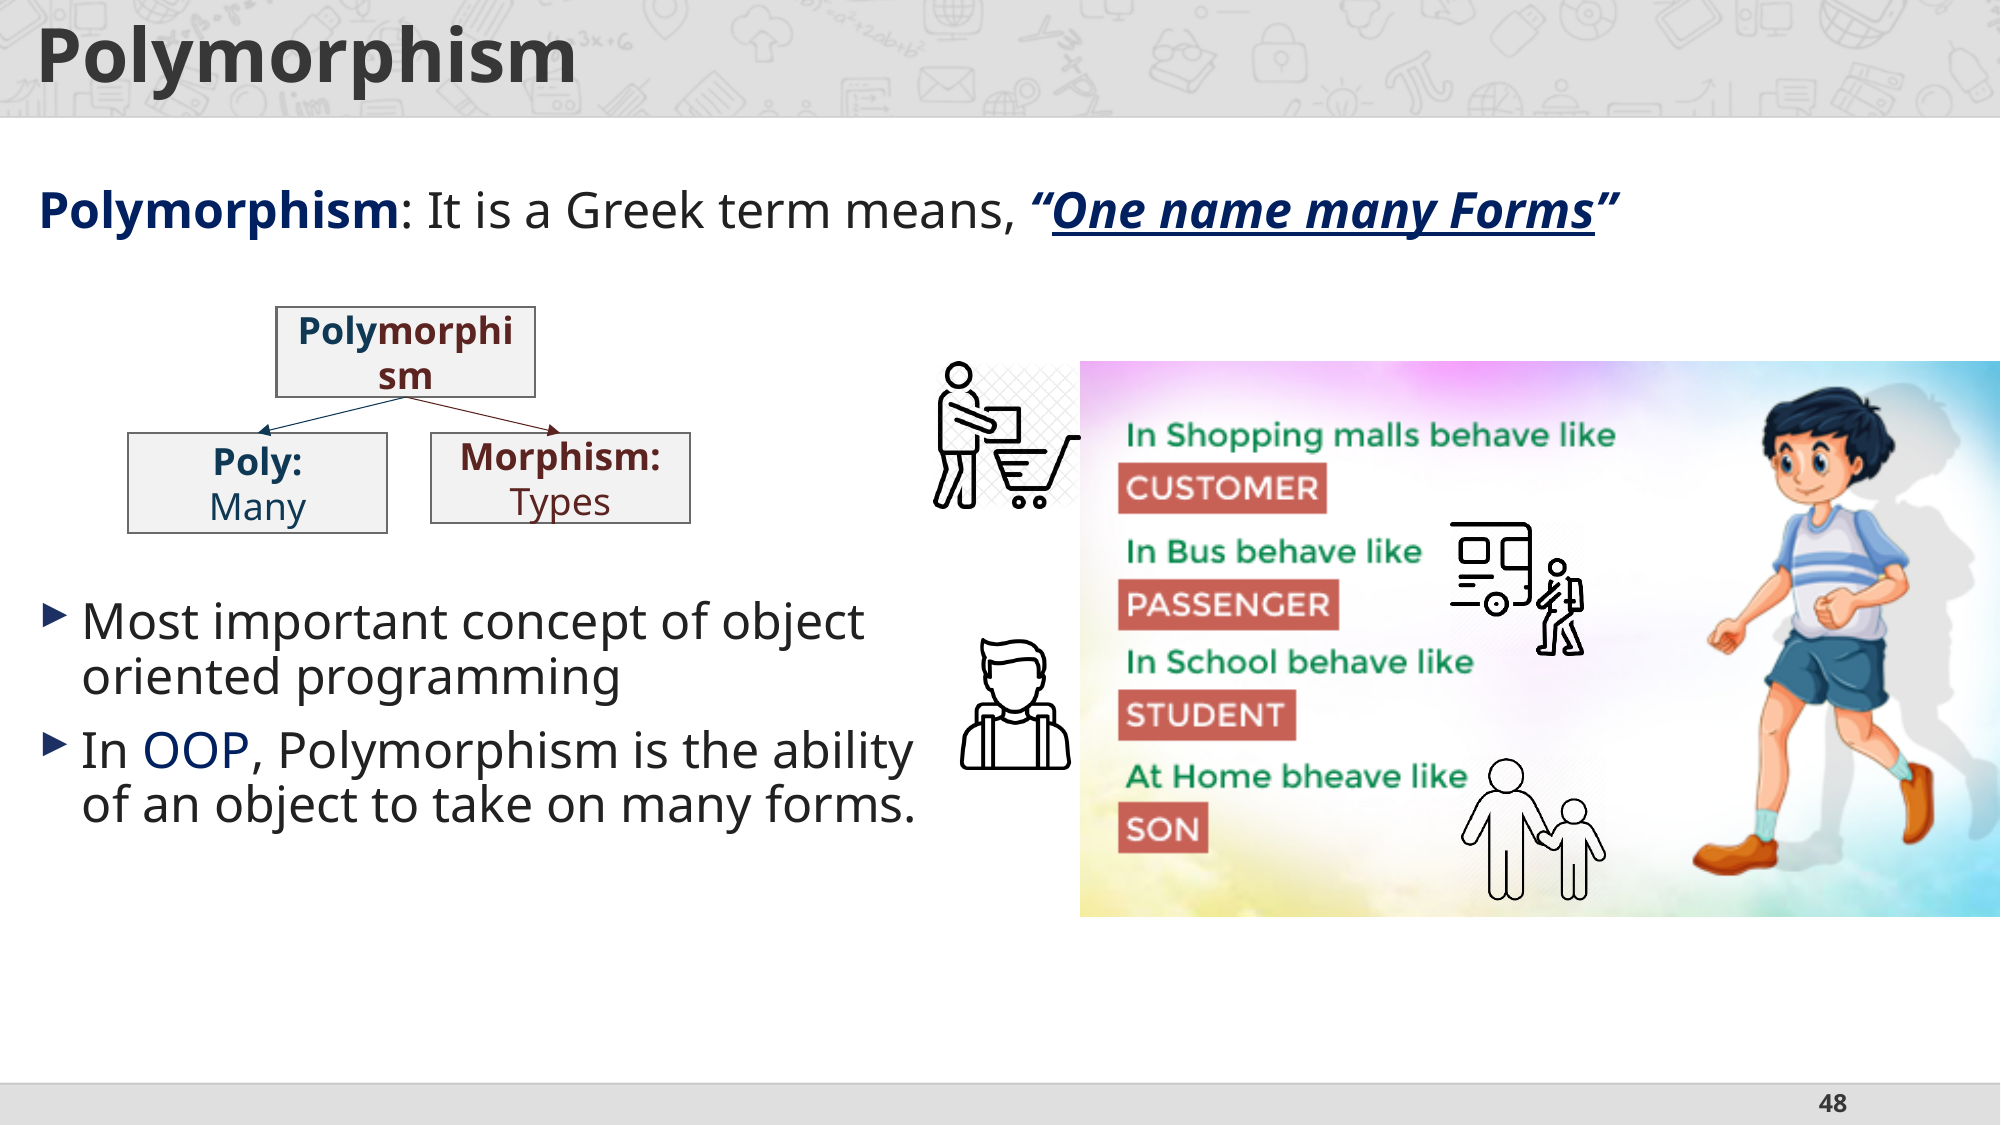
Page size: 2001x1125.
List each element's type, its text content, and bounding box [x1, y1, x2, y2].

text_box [405, 396, 561, 433]
text_box Most important concept of object oriented programming In OOP, Polymorphism is the ability of an object to take on many forms. [23, 589, 934, 954]
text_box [257, 396, 405, 433]
text_box Polymorphism [275, 306, 536, 396]
text_box Polymorphism: It is a Greek term means, “One name many Forms” [23, 170, 1703, 306]
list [933, 361, 1081, 509]
title Polymorphism [0, 0, 2000, 117]
picture [949, 361, 2000, 917]
text_box Morphism: Types [430, 432, 691, 524]
text_box Poly: Many [127, 432, 388, 534]
